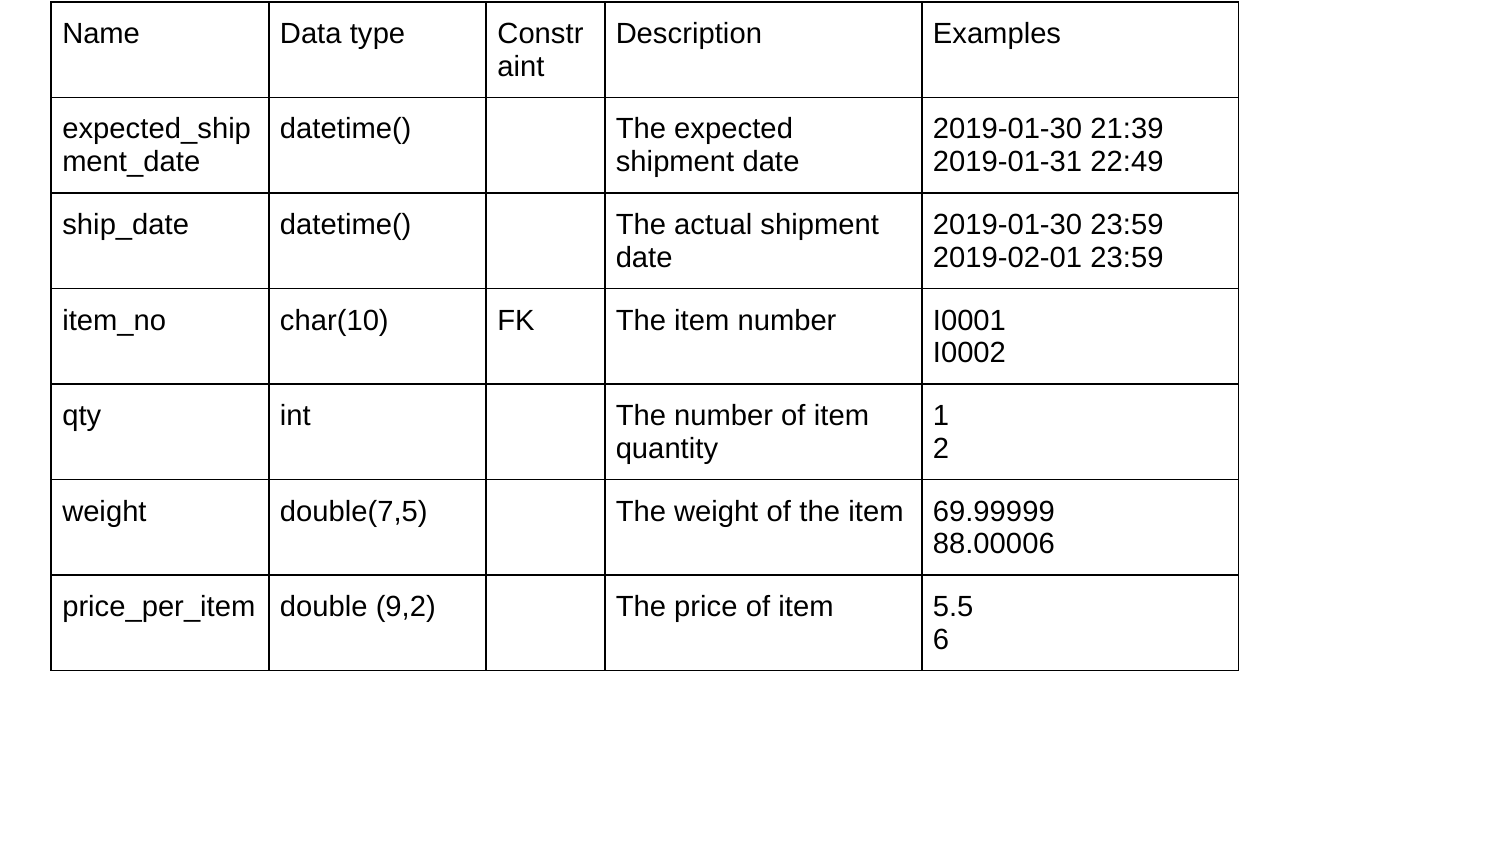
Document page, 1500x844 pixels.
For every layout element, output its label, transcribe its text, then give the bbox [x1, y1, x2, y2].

table_cell [487, 194, 604, 288]
table_cell FK [487, 289, 604, 383]
table_cell The actual shipment date [606, 194, 921, 288]
table_cell price_per_item [52, 576, 268, 670]
table_cell 69.99999 88.00006 [923, 480, 1238, 574]
table_cell datetime() [270, 194, 485, 288]
table_cell The weight of the item [606, 480, 921, 574]
table_header Name [52, 3, 268, 97]
table_cell The expected shipment date [606, 98, 921, 192]
table_cell 1 2 [923, 385, 1238, 479]
table_cell 2019-01-30 21:39 2019-01-31 22:49 [923, 98, 1238, 192]
table_header Data type [270, 3, 485, 97]
table_header Examples [923, 3, 1238, 97]
table_cell datetime() [270, 98, 485, 192]
table_cell The price of item [606, 576, 921, 670]
table_cell double (9,2) [270, 576, 485, 670]
table_cell char(10) [270, 289, 485, 383]
table_cell I0001 I0002 [923, 289, 1238, 383]
table_cell expected_shipment_date [52, 98, 268, 192]
table_cell double(7,5) [270, 480, 485, 574]
table_cell 2019-01-30 23:59 2019-02-01 23:59 [923, 194, 1238, 288]
table_cell int [270, 385, 485, 479]
table_header Description [606, 3, 921, 97]
table_cell 5.5 6 [923, 576, 1238, 670]
table_cell ship_date [52, 194, 268, 288]
table_cell qty [52, 385, 268, 479]
table_header Constraint [487, 3, 604, 97]
table_cell weight [52, 480, 268, 574]
table_cell [487, 98, 604, 192]
table_cell The item number [606, 289, 921, 383]
table_cell [487, 480, 604, 574]
table_cell item_no [52, 289, 268, 383]
table_cell The number of item quantity [606, 385, 921, 479]
table_cell [487, 385, 604, 479]
table_cell [487, 576, 604, 670]
